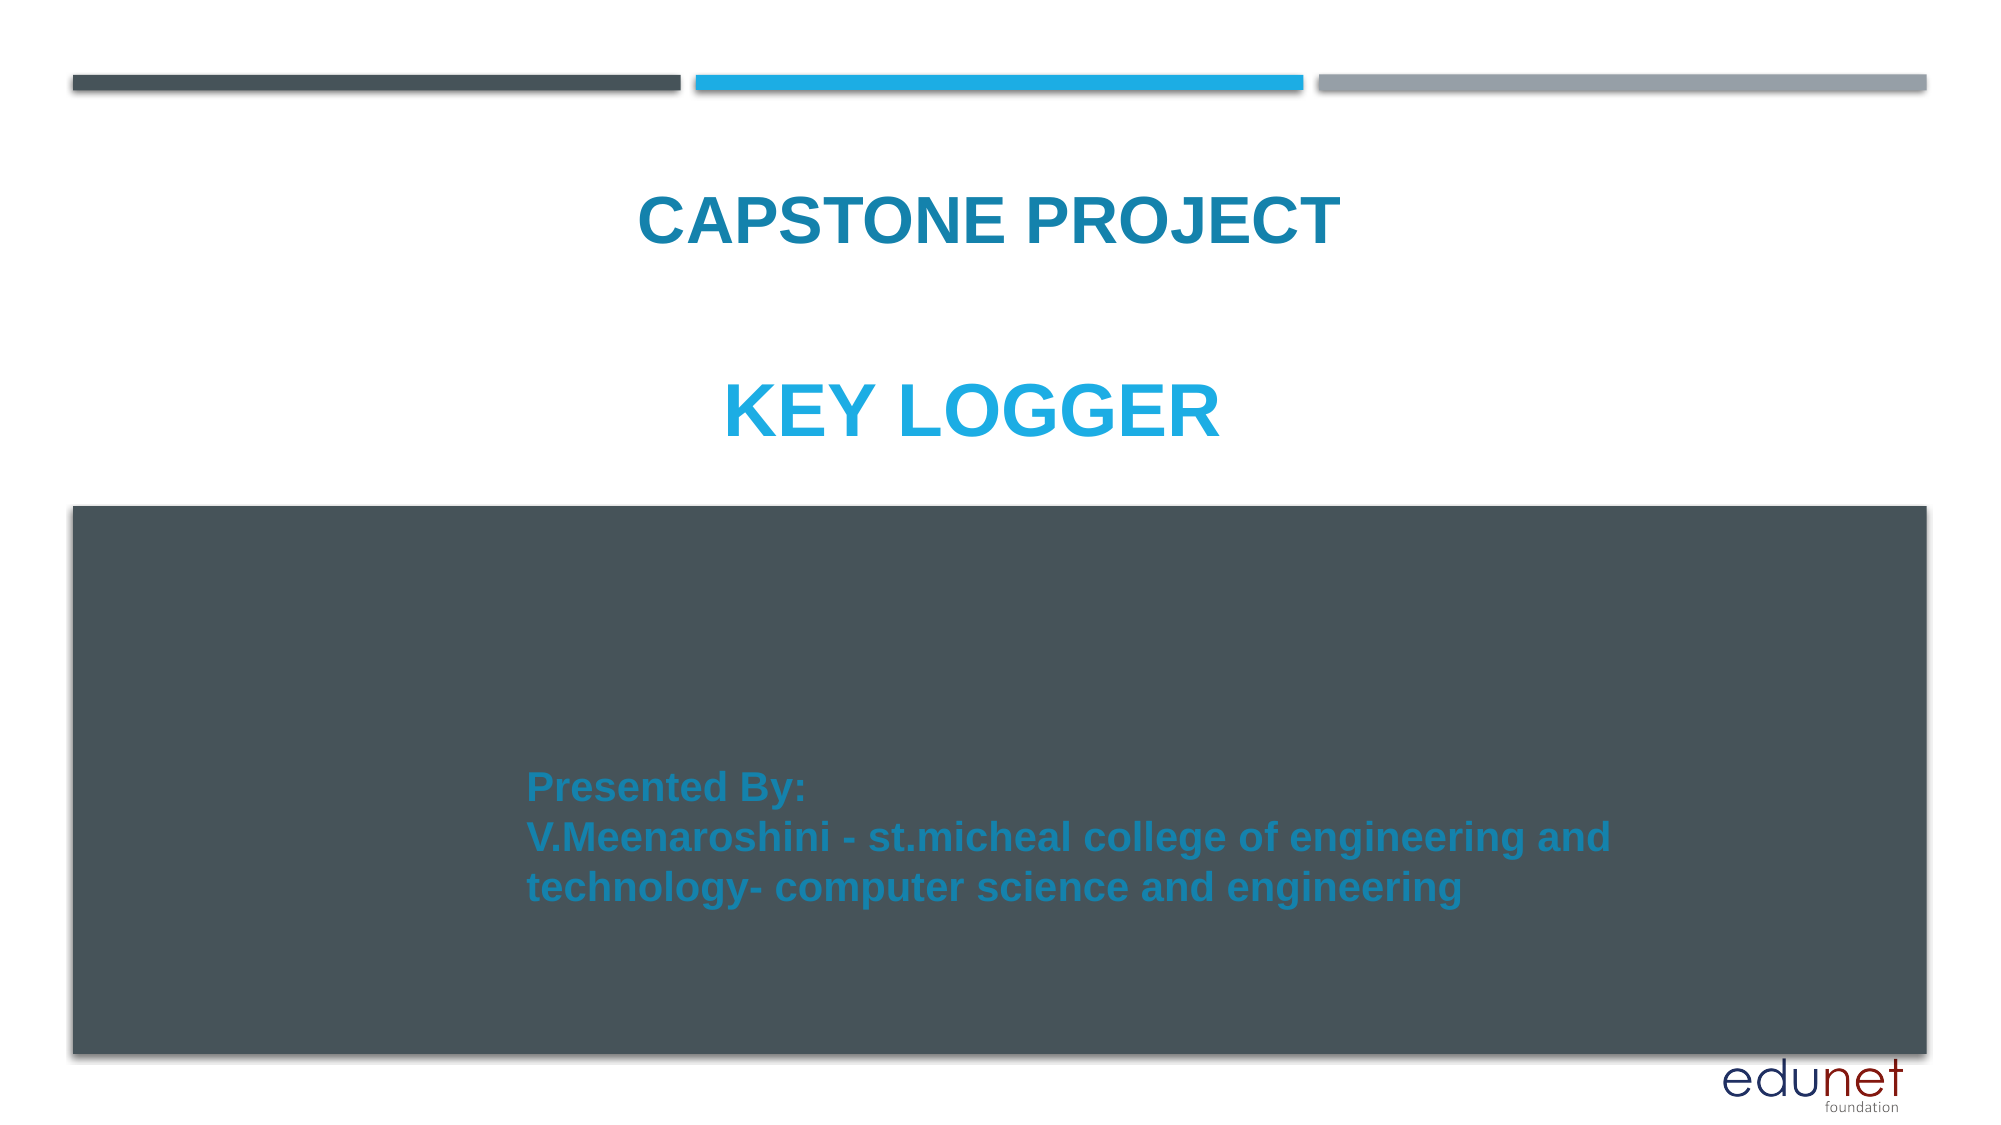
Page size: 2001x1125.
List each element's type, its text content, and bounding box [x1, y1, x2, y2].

text_box Presented By: V.Meenaroshini - st.micheal college of engineering and technology- computer science and engineering [511, 752, 1821, 918]
title KEY logger [222, 298, 1723, 460]
text_box CAPSTONE PROJECT [0, 169, 2000, 265]
picture [1719, 1056, 1905, 1116]
